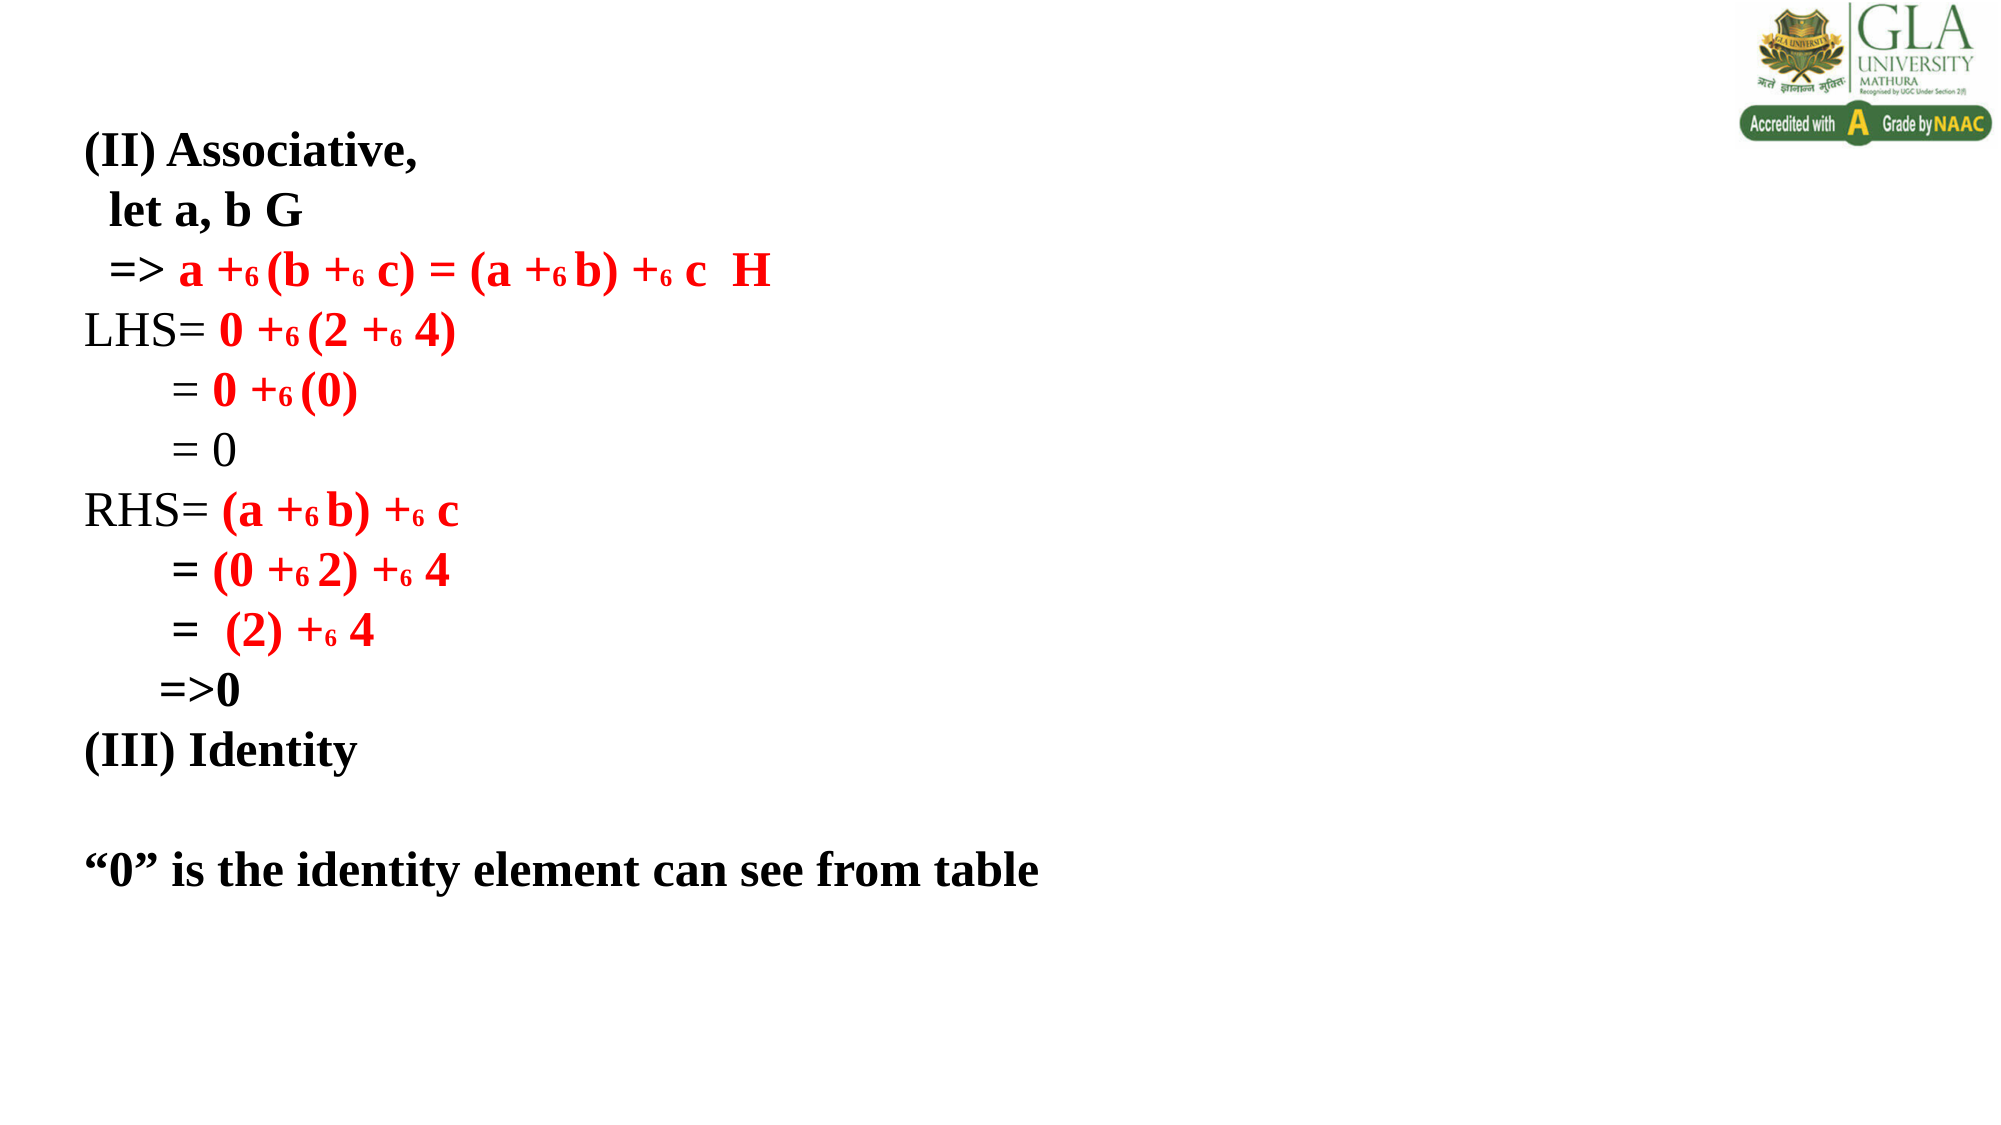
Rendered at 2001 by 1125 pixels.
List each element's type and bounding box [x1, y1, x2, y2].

picture [1735, 2, 1998, 149]
